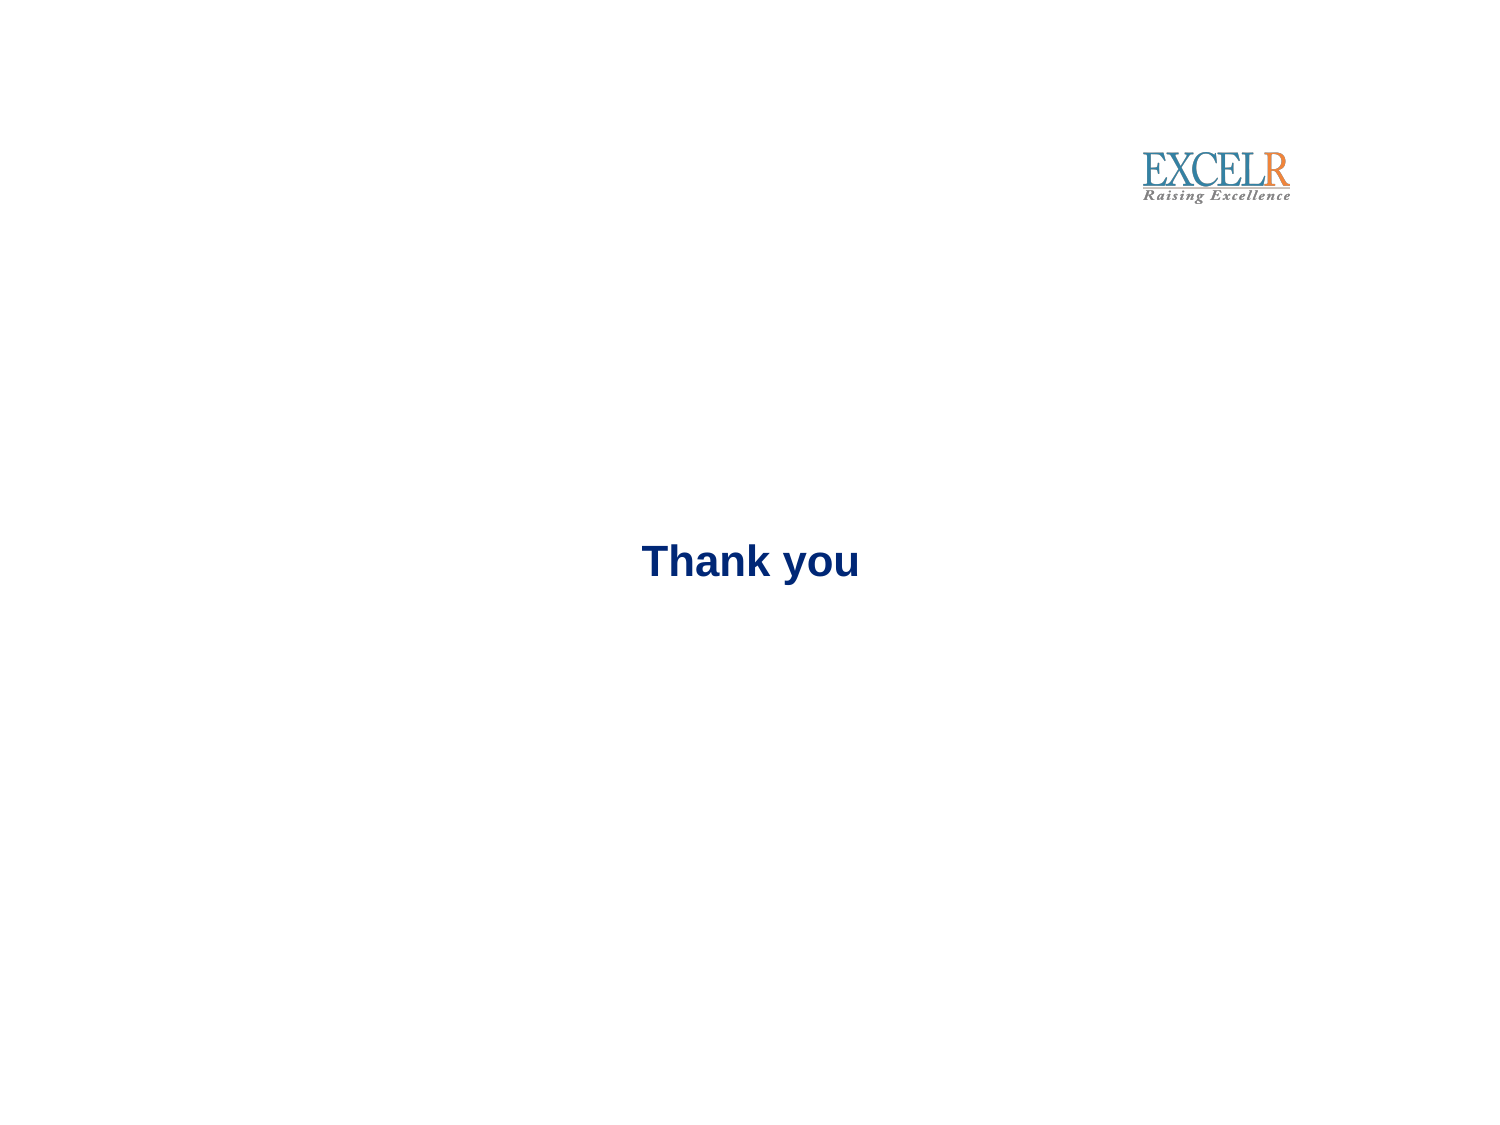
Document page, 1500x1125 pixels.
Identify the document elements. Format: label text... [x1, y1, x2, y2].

picture [1143, 152, 1290, 204]
text_box Thank you [630, 526, 880, 591]
